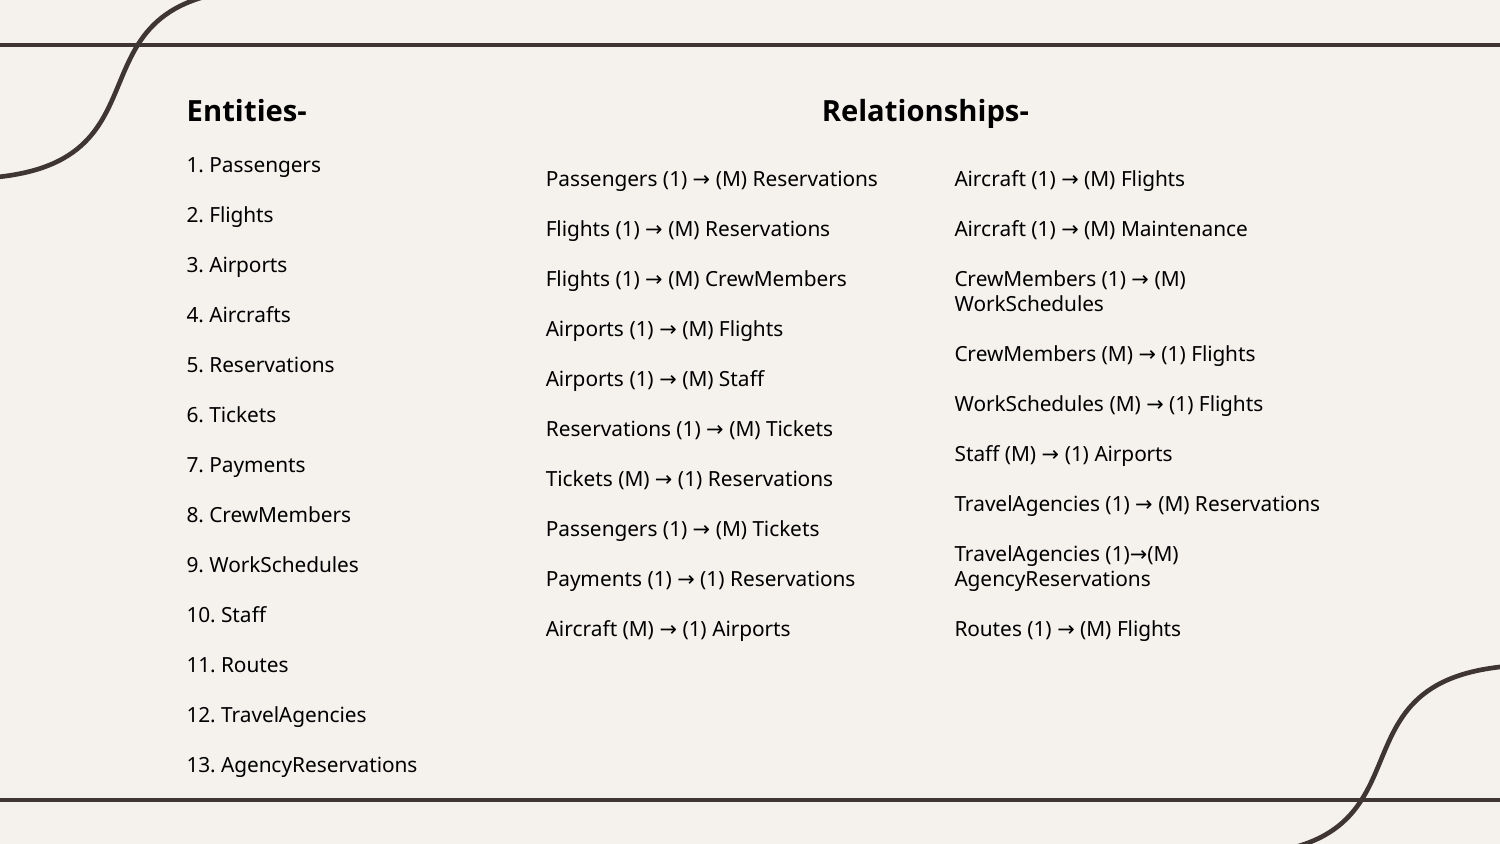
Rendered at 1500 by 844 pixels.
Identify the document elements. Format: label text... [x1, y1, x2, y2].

subtitle Entities- 1. Passengers 2. Flights 3. Airports 4. Aircrafts 5. Reservations 6. Tickets 7. Payments 8. CrewMembers 9. WorkSchedules 10. Staff 11. Routes 12. TravelAgencies 13. AgencyReservations [153, 76, 458, 803]
title Passengers (1) → (M) Reservations Flights (1) → (M) Reservations Flights (1) → (M) CrewMembers Airports (1) → (M) Flights Airports (1) → (M) Staff Reservations (1) → (M) Tickets Tickets (M) → (1) Reservations Passengers (1) → (M) Tickets Payments (1) → (1) Reservations Aircraft (M) → (1) Airports [530, 150, 940, 729]
text_box Relationships- [530, 85, 1321, 135]
text_box Aircraft (1) → (M) Flights Aircraft (1) → (M) Maintenance CrewMembers (1) → (M) WorkSchedules CrewMembers (M) → (1) Flights WorkSchedules (M) → (1) Flights Staff (M) → (1) Airports TravelAgencies (1) → (M) Reservations TravelAgencies (1)→(M) AgencyReservations Routes (1) → (M) Flights [939, 150, 1349, 501]
